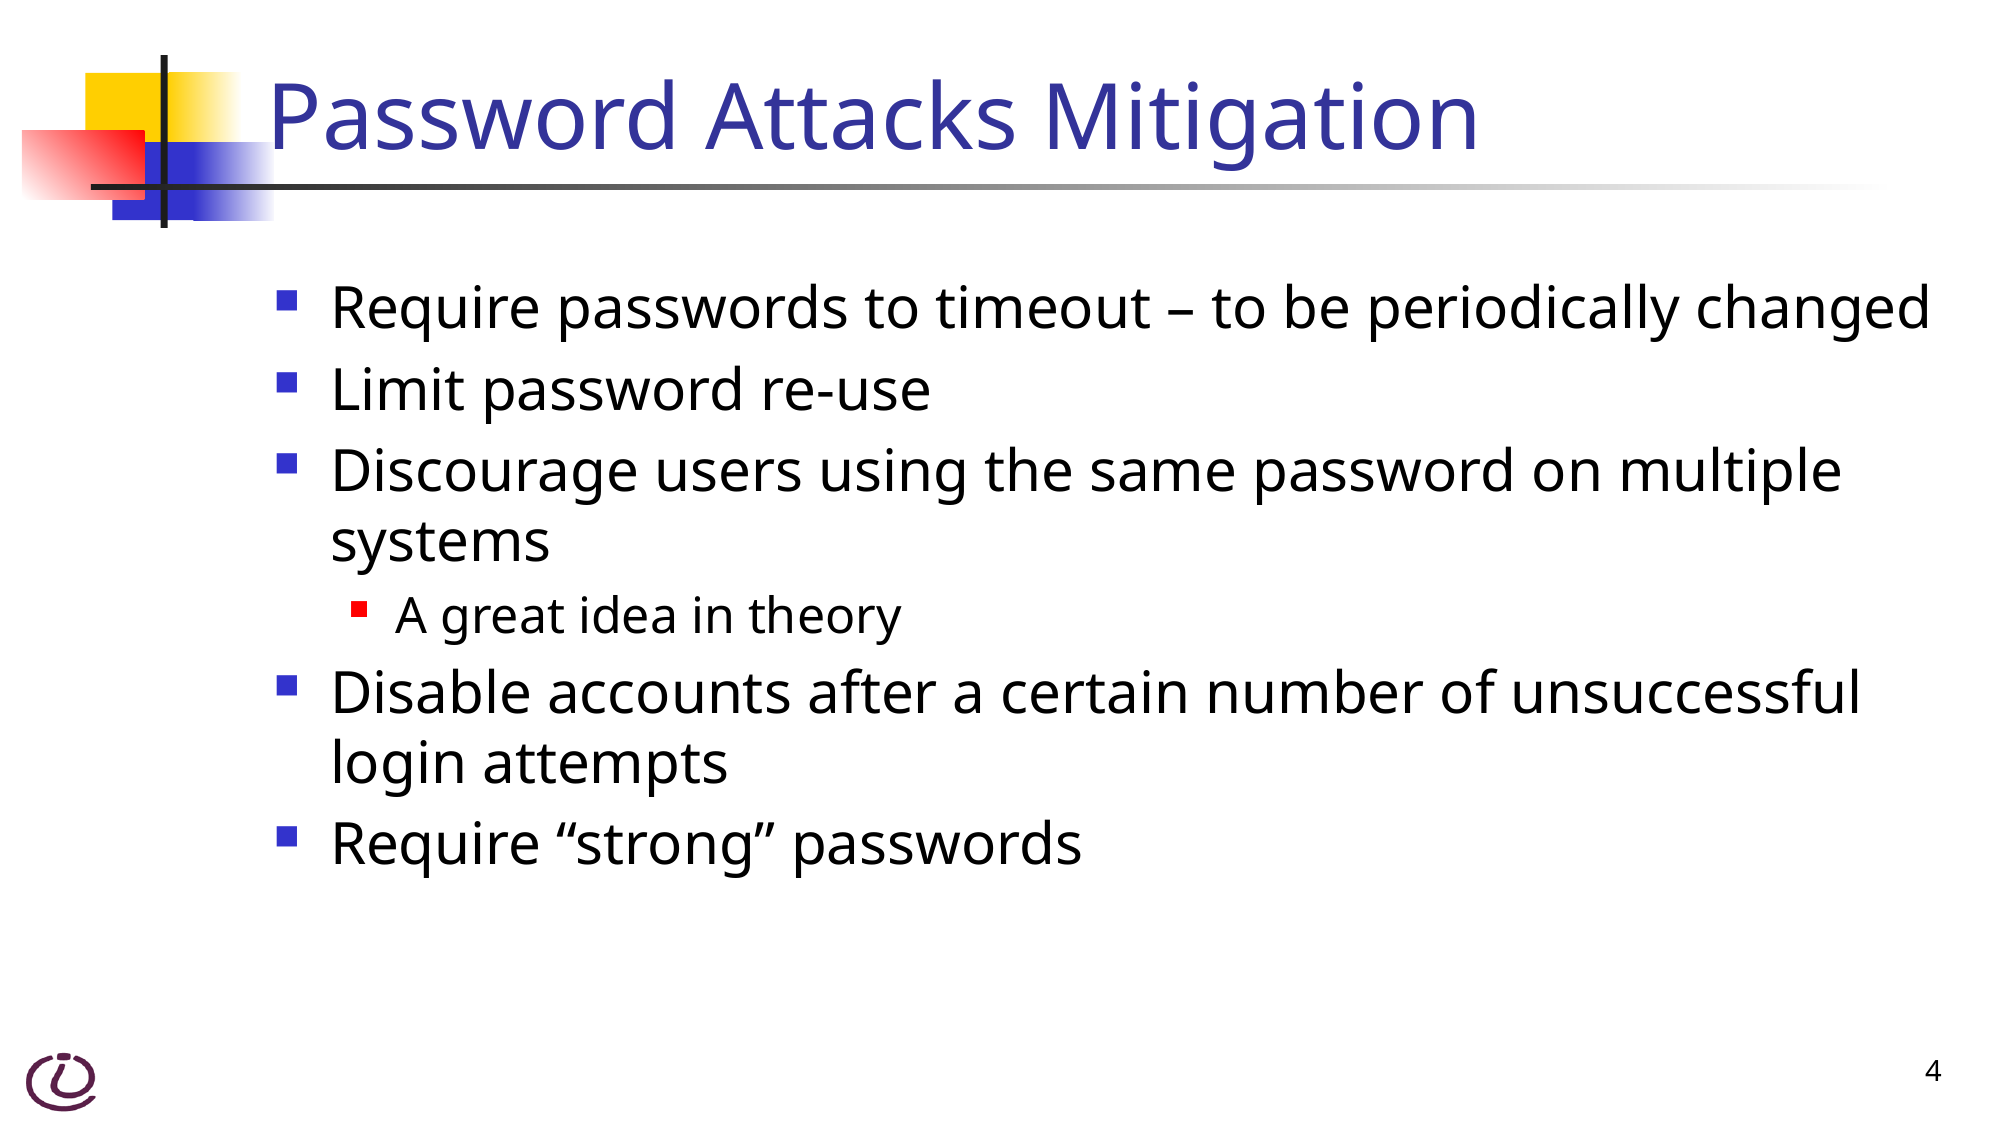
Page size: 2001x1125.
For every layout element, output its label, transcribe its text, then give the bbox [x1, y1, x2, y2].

title Password Attacks Mitigation [251, 35, 1957, 175]
picture [21, 1049, 101, 1113]
list Require passwords to timeout – to be periodically changed Limit password re-use Discourage users using the same password on multiple systems A great idea in theory Disable accounts after a certain number of unsuccessful login attempts Require “strong” passwords [258, 262, 2000, 1050]
slide_number 4 [1540, 1049, 1958, 1100]
